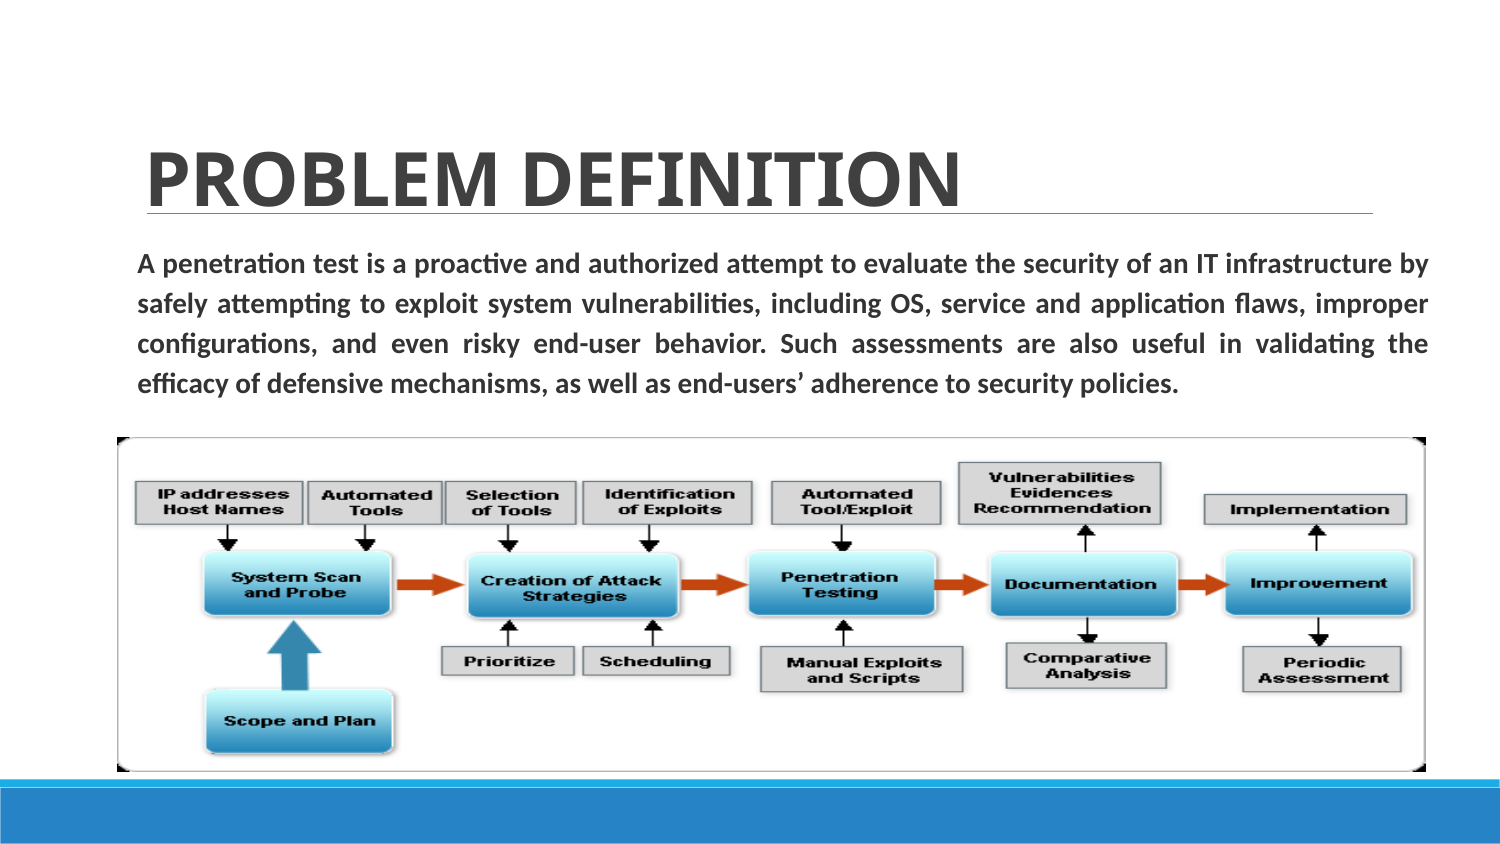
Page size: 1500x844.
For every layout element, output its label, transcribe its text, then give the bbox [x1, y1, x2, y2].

list A penetration test is a proactive and authorized attempt to evaluate the security of an IT infrastructure by safely attempting to exploit system vulnerabilities, including OS, service and application flaws, improper configurations, and even risky end-user behavior. Such assessments are also useful in validating the efficacy of defensive mechanisms, as well as end-users’ adherence to security policies. [47, 224, 1446, 785]
title PROBLEM DEFINITION [129, 130, 1500, 225]
picture [116, 436, 1427, 772]
